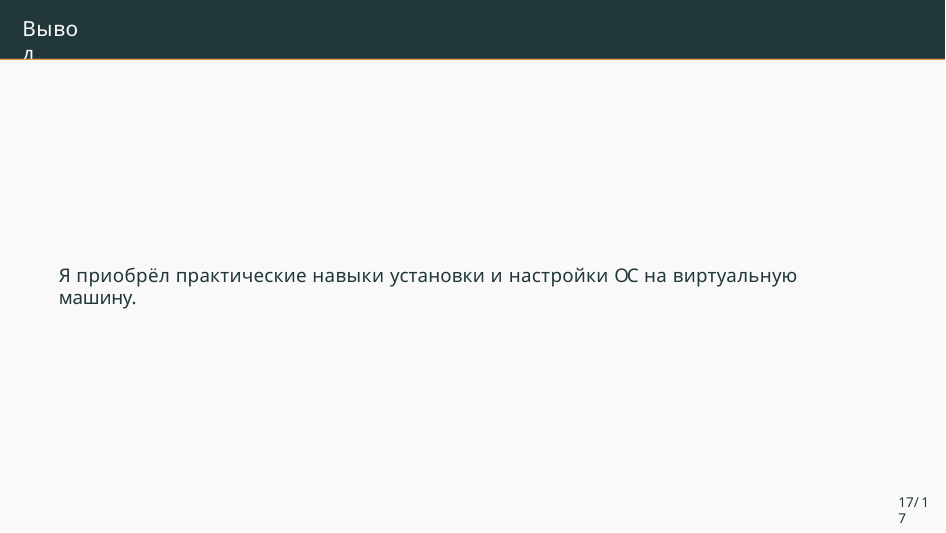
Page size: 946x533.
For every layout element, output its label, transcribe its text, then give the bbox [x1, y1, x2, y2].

text_box Я приобрёл практические навыки установки и настройки ОС на виртуальную машину. [56, 260, 835, 309]
text_box 17/17 [896, 491, 931, 527]
text_box Вывод [20, 13, 88, 57]
text_box [0, 0, 945, 58]
